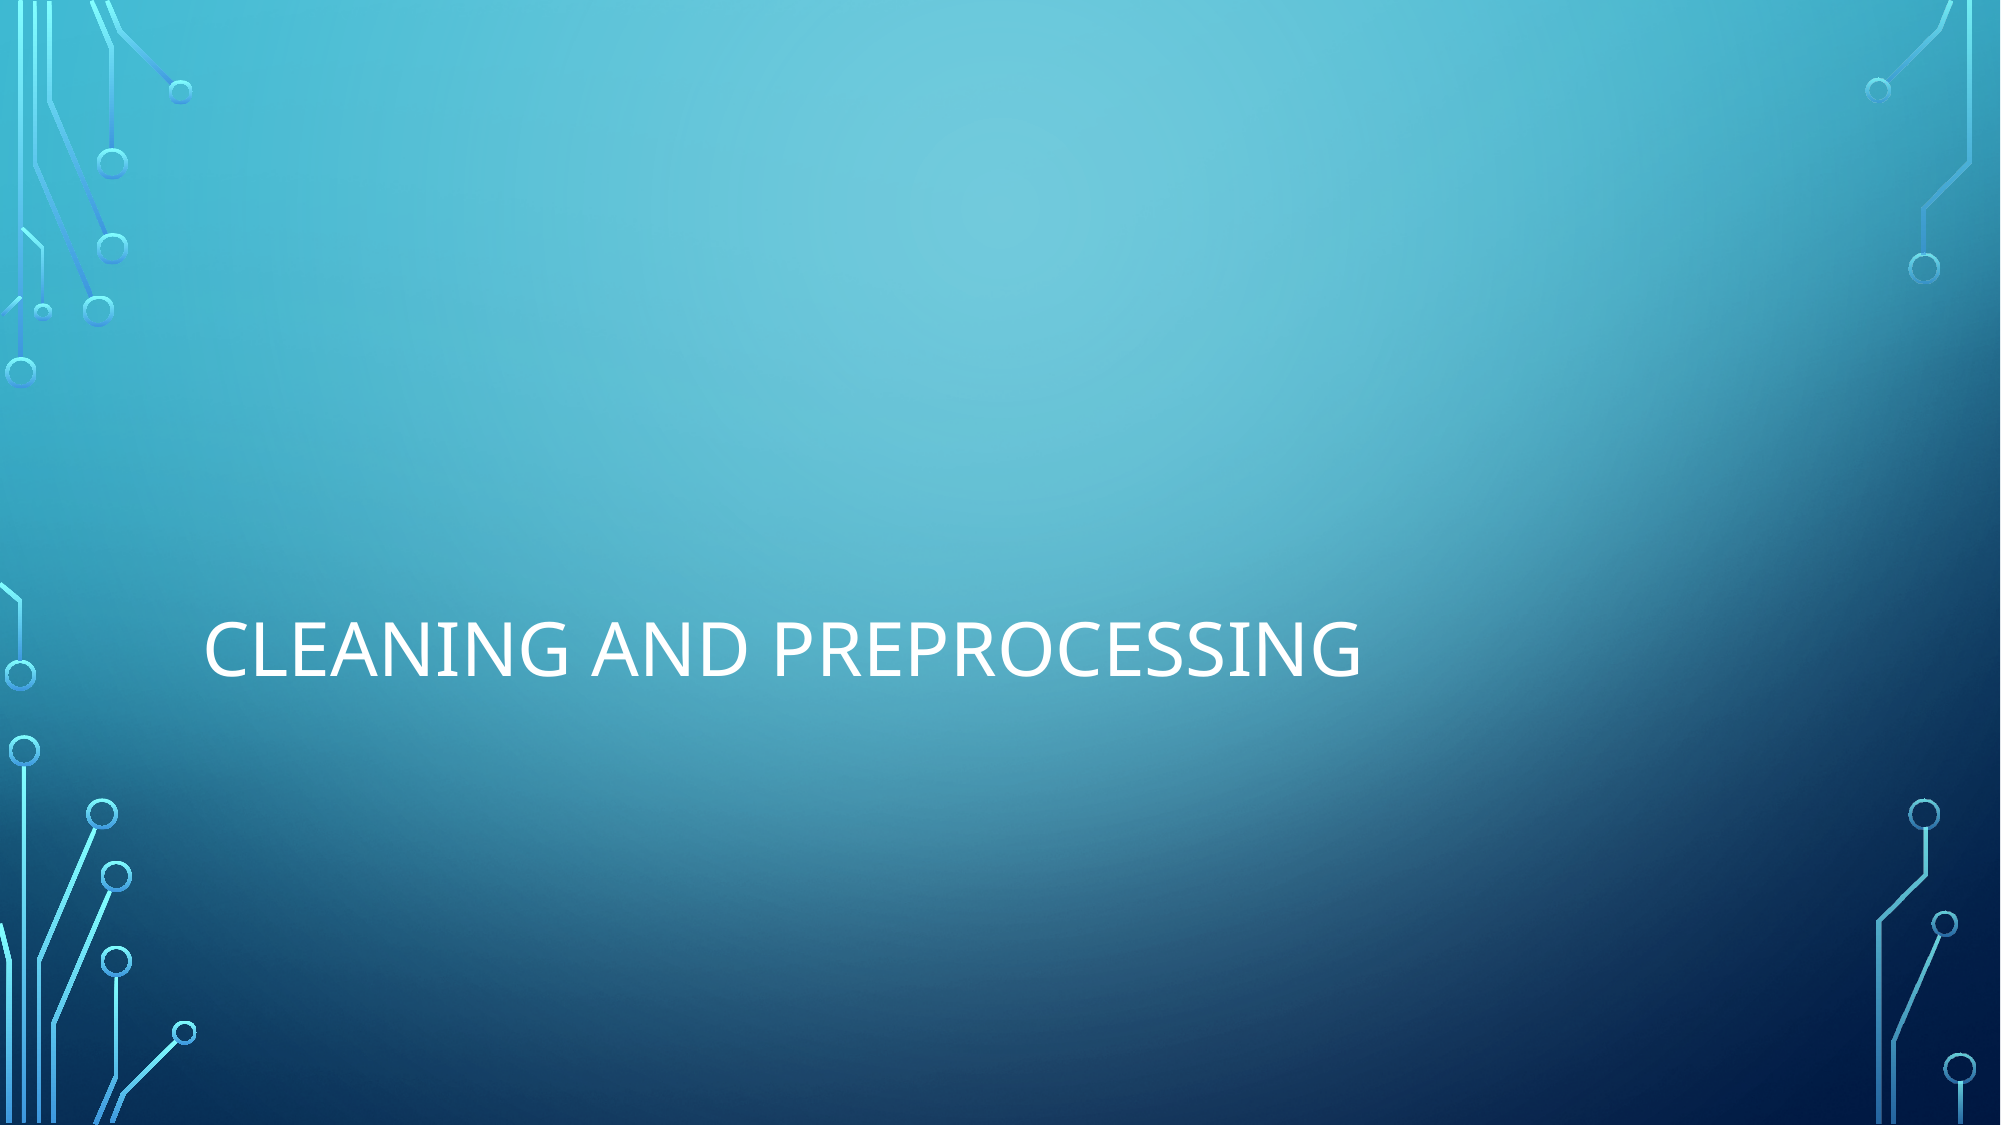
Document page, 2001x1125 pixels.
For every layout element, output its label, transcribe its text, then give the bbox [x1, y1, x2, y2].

title Cleaning and preprocessing [187, 232, 1813, 701]
